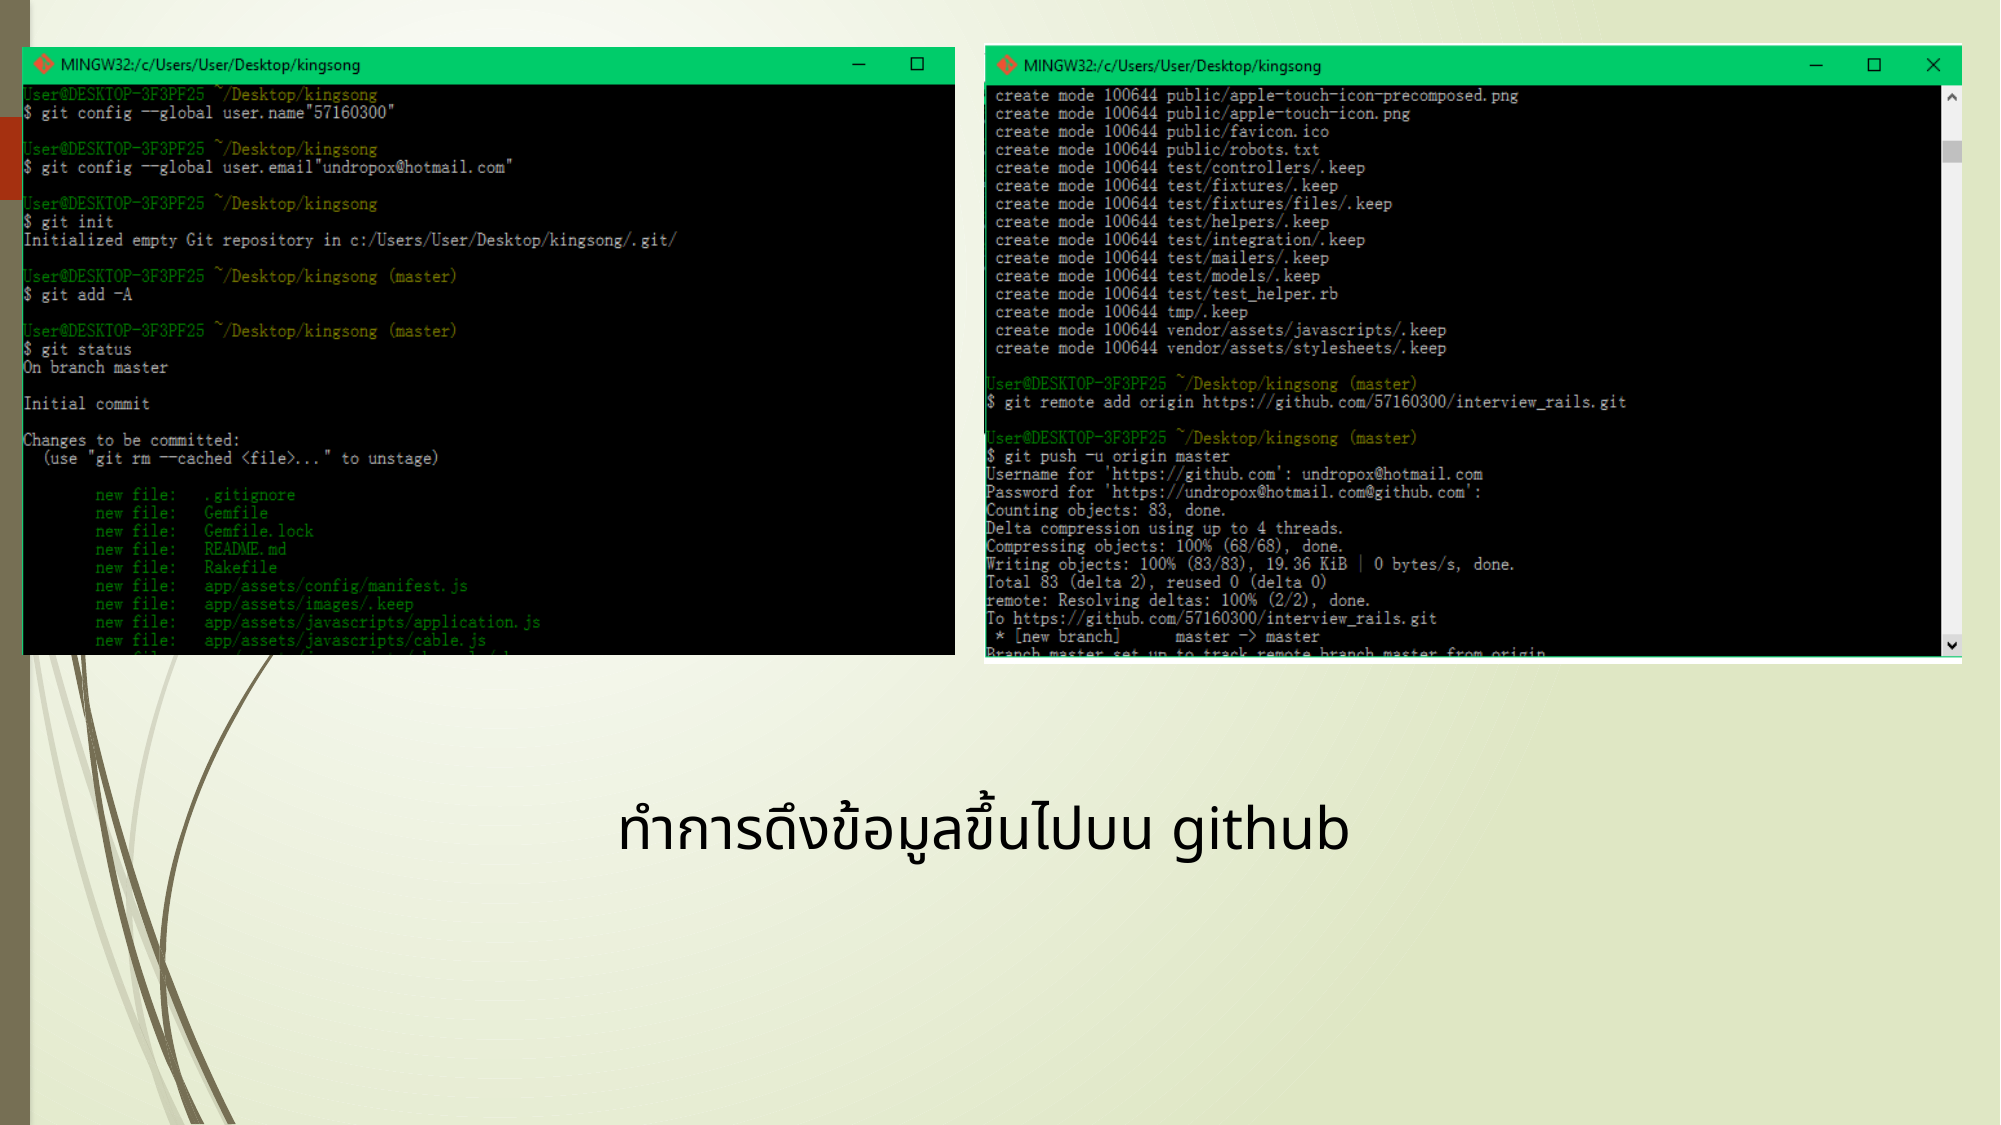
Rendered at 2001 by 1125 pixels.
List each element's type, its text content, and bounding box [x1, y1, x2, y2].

text_box ทำการดึงข้อมูลขึ้นไปบน github [602, 783, 1366, 869]
picture [983, 43, 1962, 665]
picture [22, 47, 956, 656]
